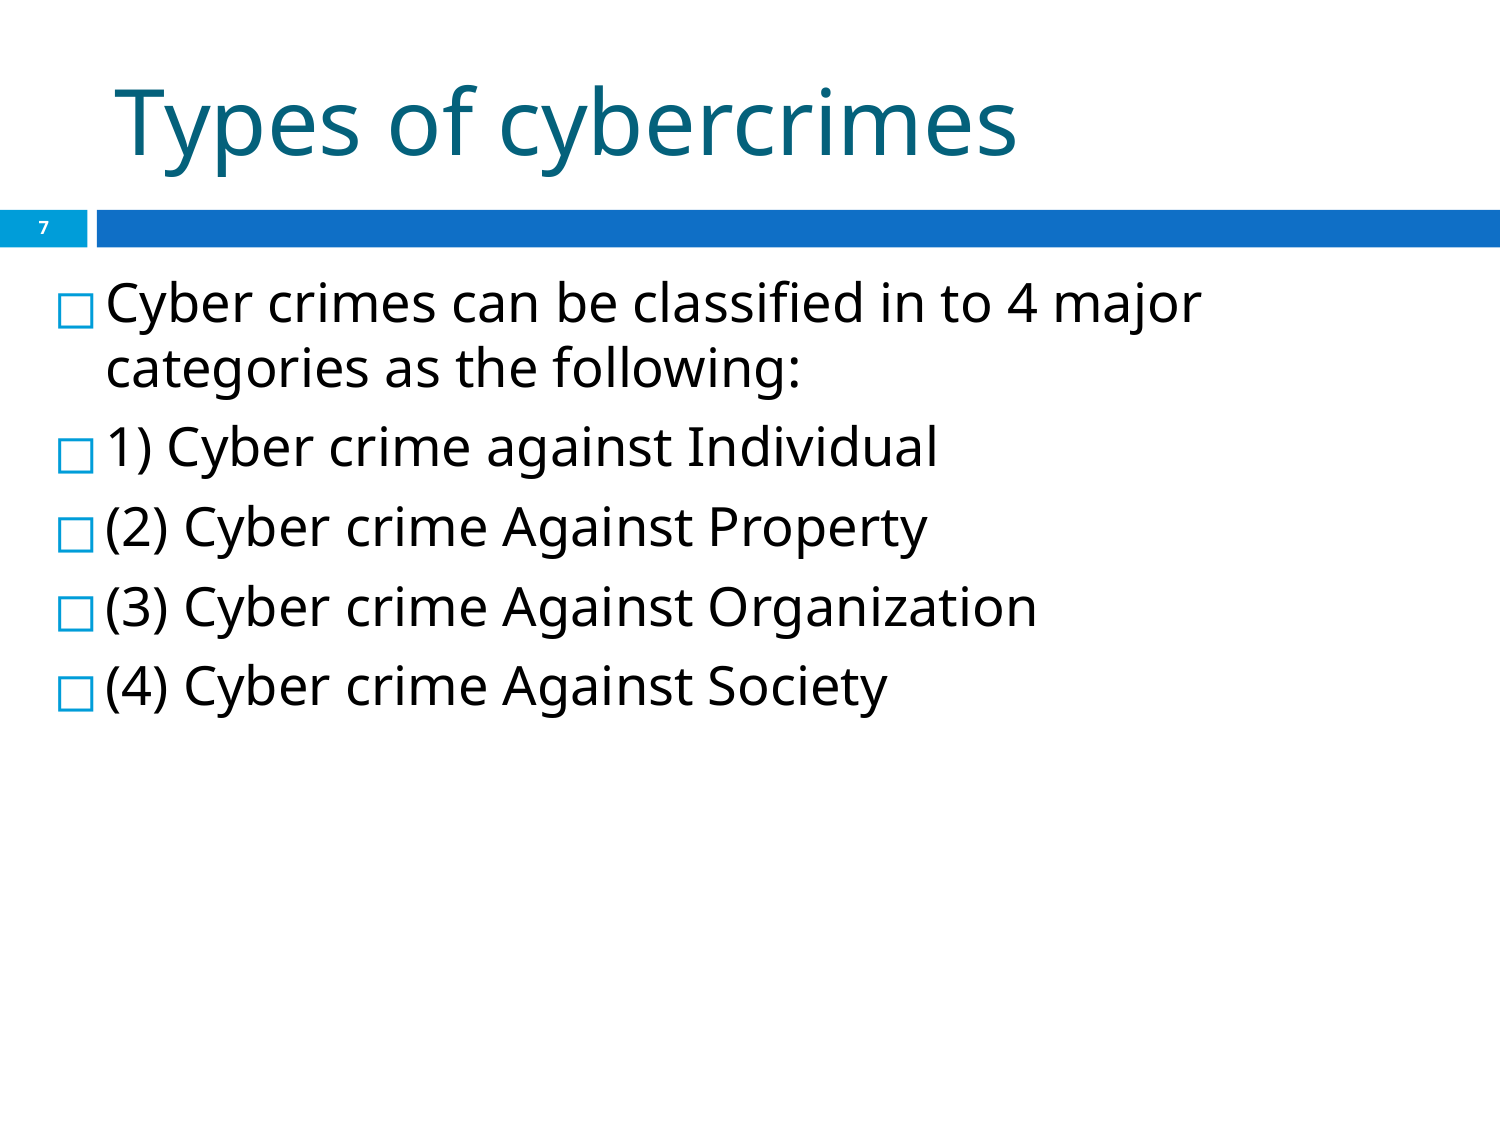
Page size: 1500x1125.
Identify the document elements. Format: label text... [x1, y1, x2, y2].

slide_number ‹#› [0, 208, 88, 249]
title Types of cybercrimes [99, 37, 1438, 200]
list Cyber crimes can be classified in to 4 major categories as the following: 1) Cyber crime against Individual (2) Cyber crime Against Property (3) Cyber crime Against Organization (4) Cyber crime Against Society [38, 260, 1479, 1076]
